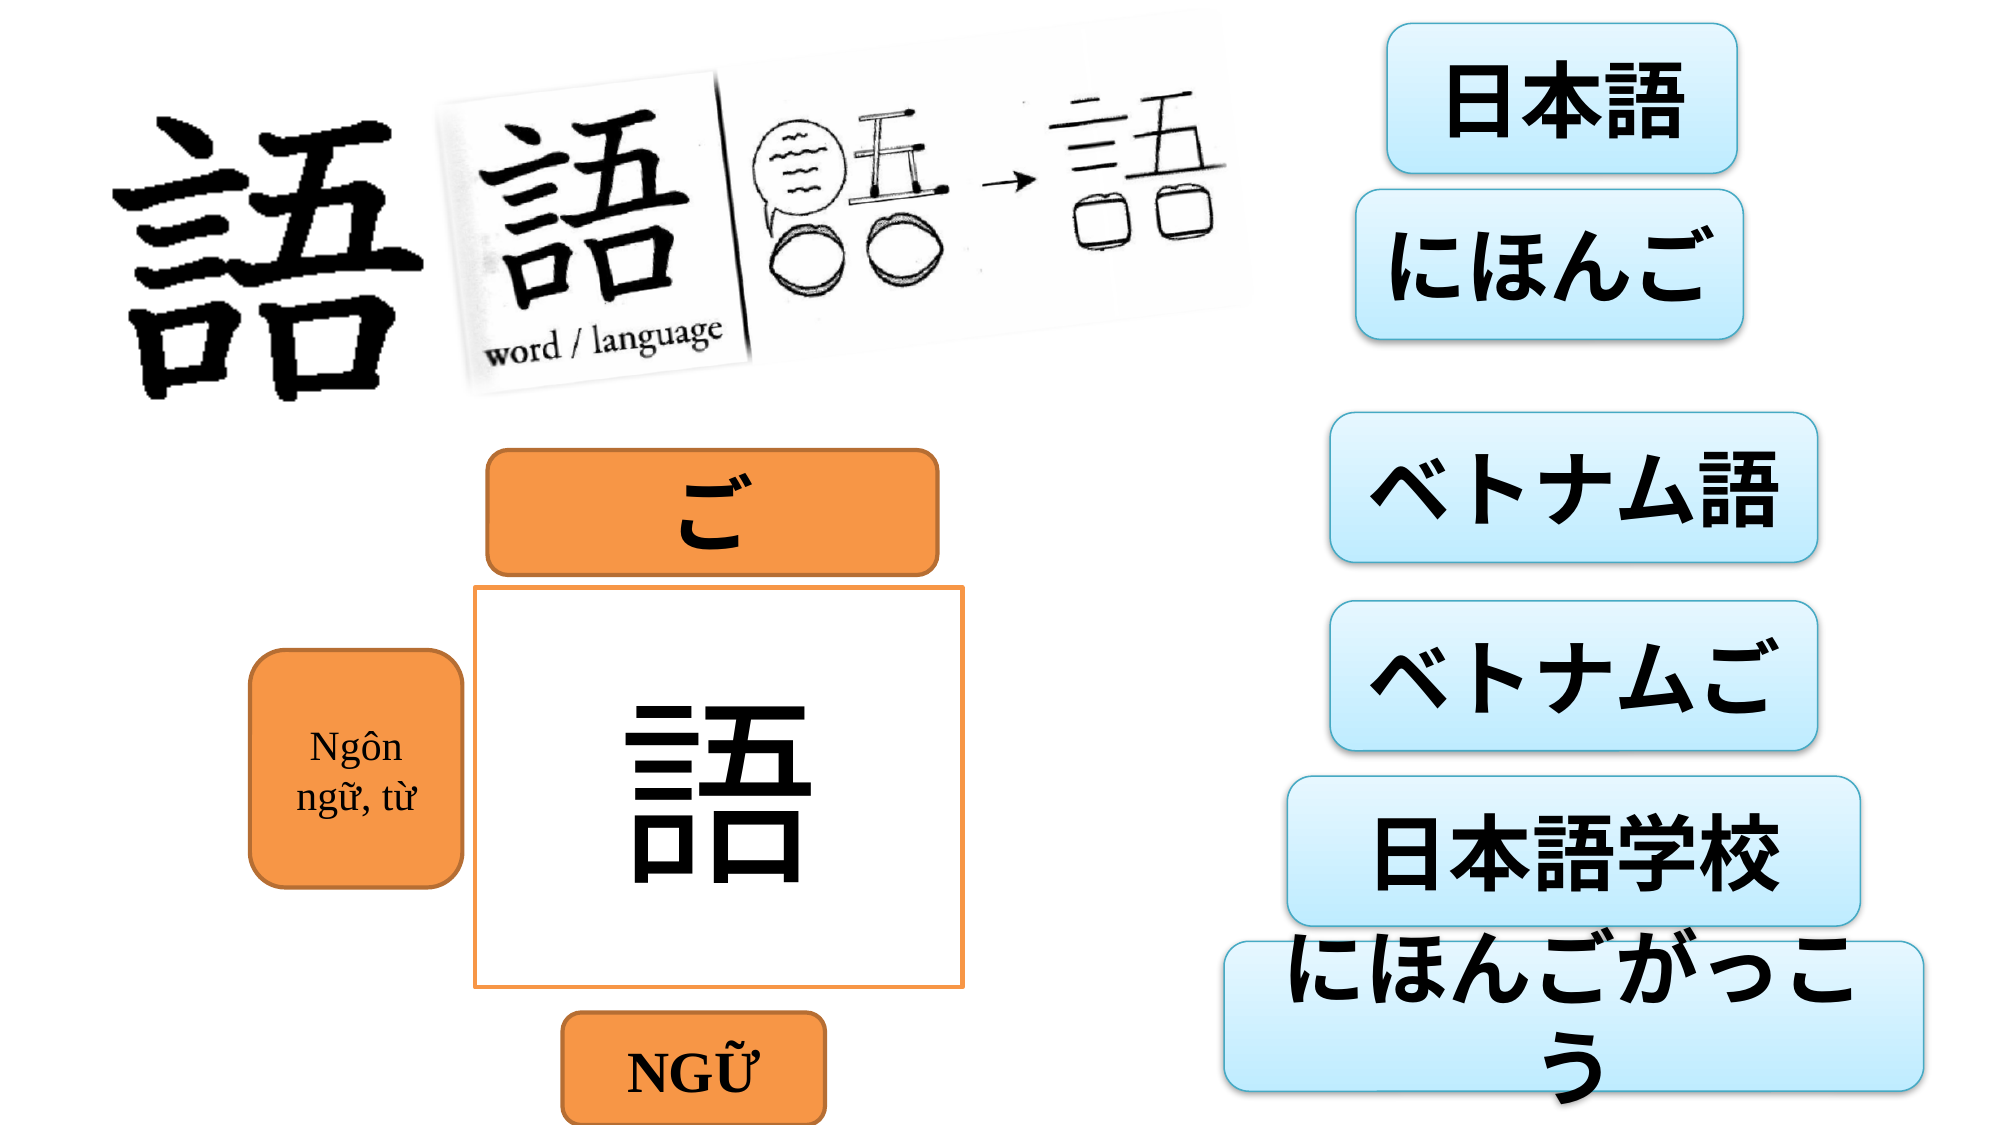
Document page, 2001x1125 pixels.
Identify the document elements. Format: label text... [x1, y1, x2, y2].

text_box にほんご [1355, 188, 1745, 341]
text_box ベトナムご [1329, 600, 1819, 752]
text_box にほんごがっこう [1223, 940, 1925, 1093]
picture [65, 39, 1242, 451]
text_box 語 [473, 585, 965, 989]
text_box NGỮ [560, 1010, 828, 1125]
text_box 日本語 [1386, 22, 1738, 175]
text_box ご [485, 447, 940, 578]
text_box 日本語学校 [1286, 775, 1862, 927]
text_box Ngôn ngữ, từ [247, 647, 465, 890]
text_box ベトナム語 [1329, 411, 1819, 564]
